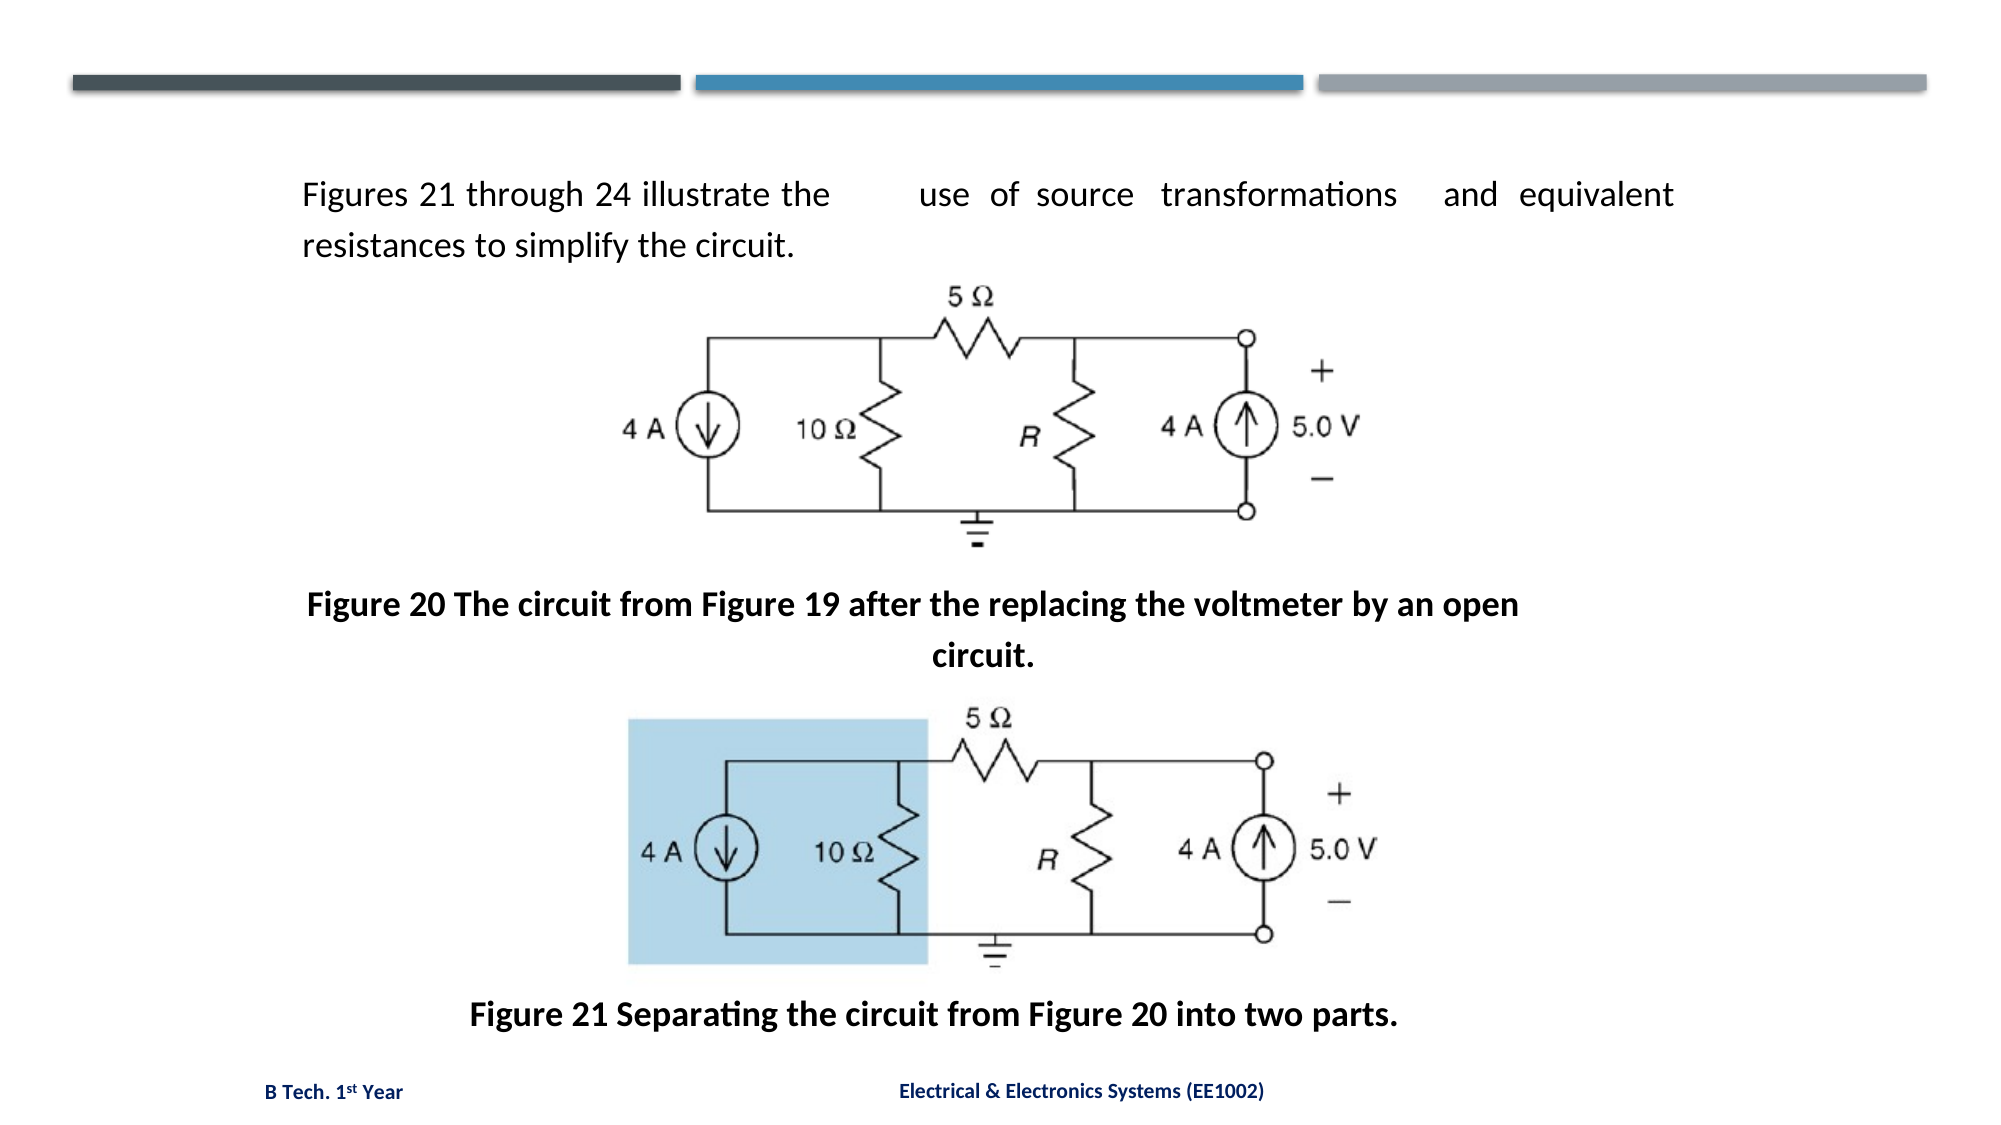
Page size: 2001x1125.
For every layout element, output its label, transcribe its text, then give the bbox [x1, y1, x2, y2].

text_box source [1034, 175, 1158, 222]
text_box Figure 21 Separating the circuit from Figure 20 into two parts. [467, 995, 1539, 1042]
text_box use [916, 175, 987, 222]
text_box Figure 20 The circuit from Figure 19 after the replacing the voltmeter by an open circuit. [305, 585, 1701, 682]
text_box [582, 273, 1418, 563]
text_box [602, 685, 1398, 988]
text_box of [987, 175, 1033, 222]
text_box equivalent [1517, 175, 1706, 222]
text_box Electrical & Electronics Systems (EE1002) [897, 1079, 1326, 1110]
text_box and [1441, 175, 1516, 222]
text_box B Tech. 1st Year [262, 1079, 426, 1110]
text_box transformations [1158, 175, 1441, 222]
text_box Figures 21 through 24 illustrate the resistances to simplify the circuit. [300, 175, 916, 272]
